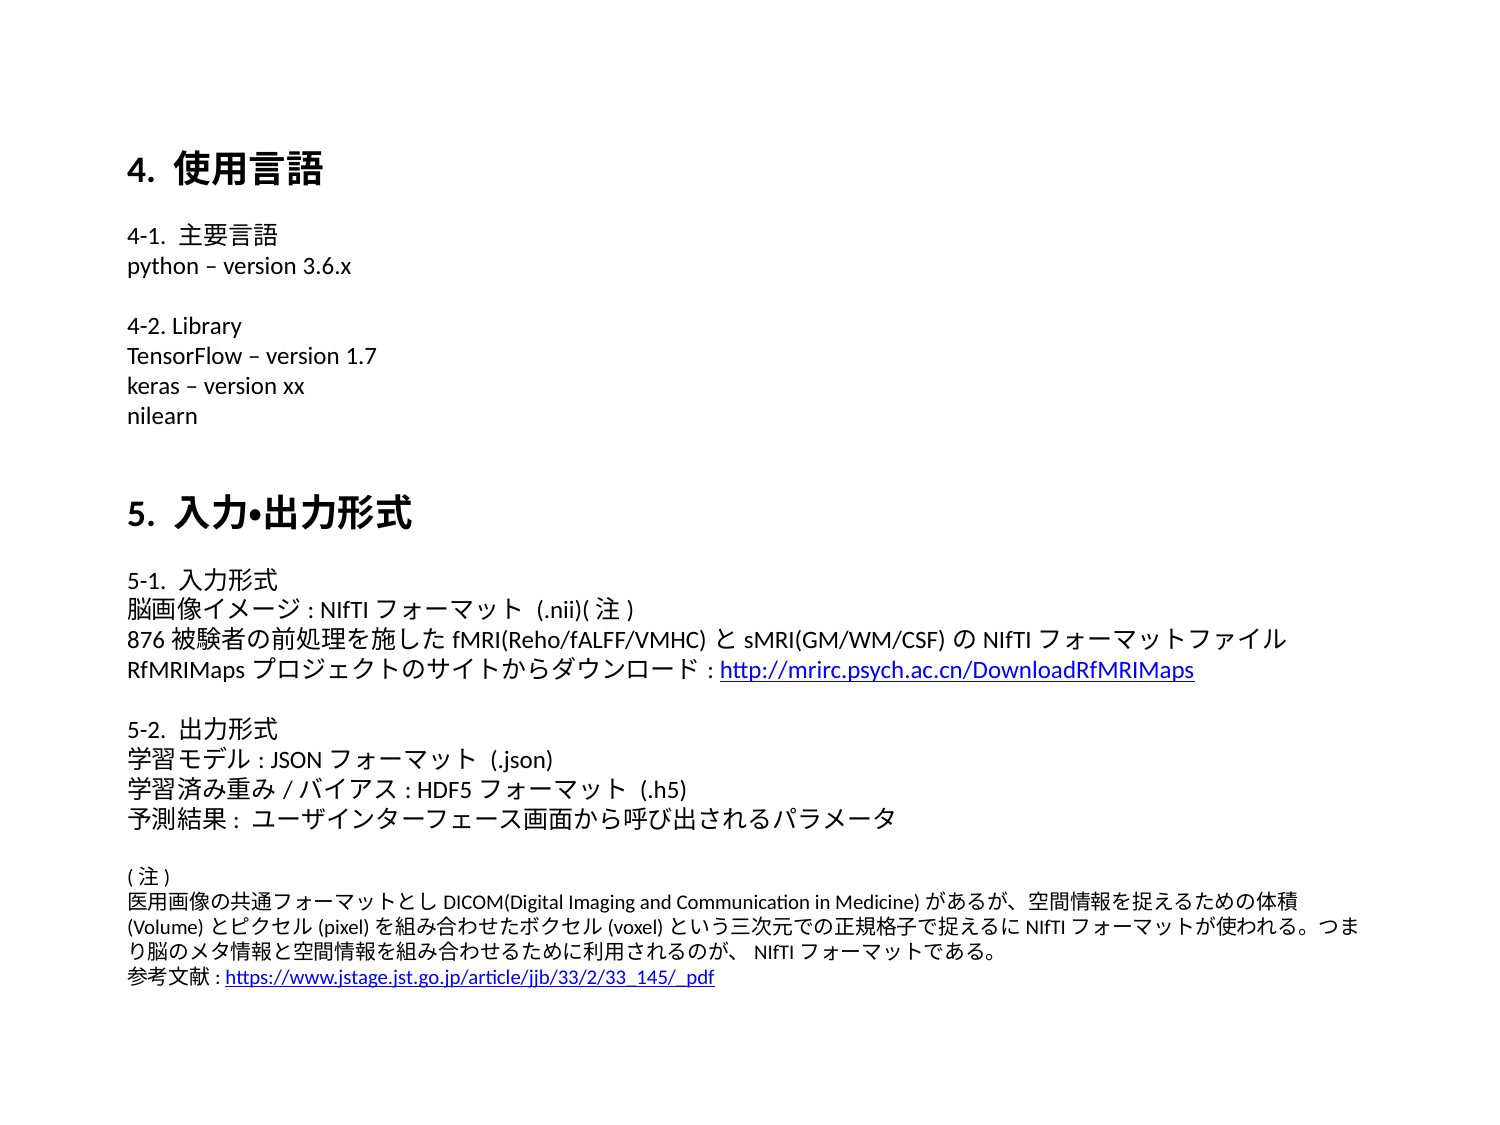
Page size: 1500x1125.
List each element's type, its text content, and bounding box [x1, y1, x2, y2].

title 4. 使用言語 4-1. 主要言語 python – version 3.6.x 4-2. Library TensorFlow – version 1.7 keras – version xx nilearn 5. 入力・出力形式 5-1. 入力形式 脳画像イメージ: NIfTIフォーマット (.nii)(注) 876被験者の前処理を施したfMRI(Reho/fALFF/VMHC)とsMRI(GM/WM/CSF)のNIfTIフォーマットファイル RfMRIMapsプロジェクトのサイトからダウンロード: http://mrirc.psych.ac.cn/DownloadRfMRIMaps 5-2. 出力形式 学習モデル: JSONフォーマット (.json) 学習済み重み/バイアス: HDF5フォーマット (.h5) 予測結果: ユーザインターフェース画面から呼び出されるパラメータ (注) 医用画像の共通フォーマットとしDICOM(Digital Imaging and Communication in Medicine)があるが、空間情報を捉えるための体積(Volume)とピクセル(pixel)を組み合わせたボクセル(voxel)という三次元での正規格子で捉えるにNIfTIフォーマットが使われる。つまり脳のメタ情報と空間情報を組み合わせるために利用されるのが、NIfTIフォーマットである。 参考文献: https://www.jstage.jst.go.jp/article/jjb/33/2/33_145/_pdf [112, 137, 1388, 988]
